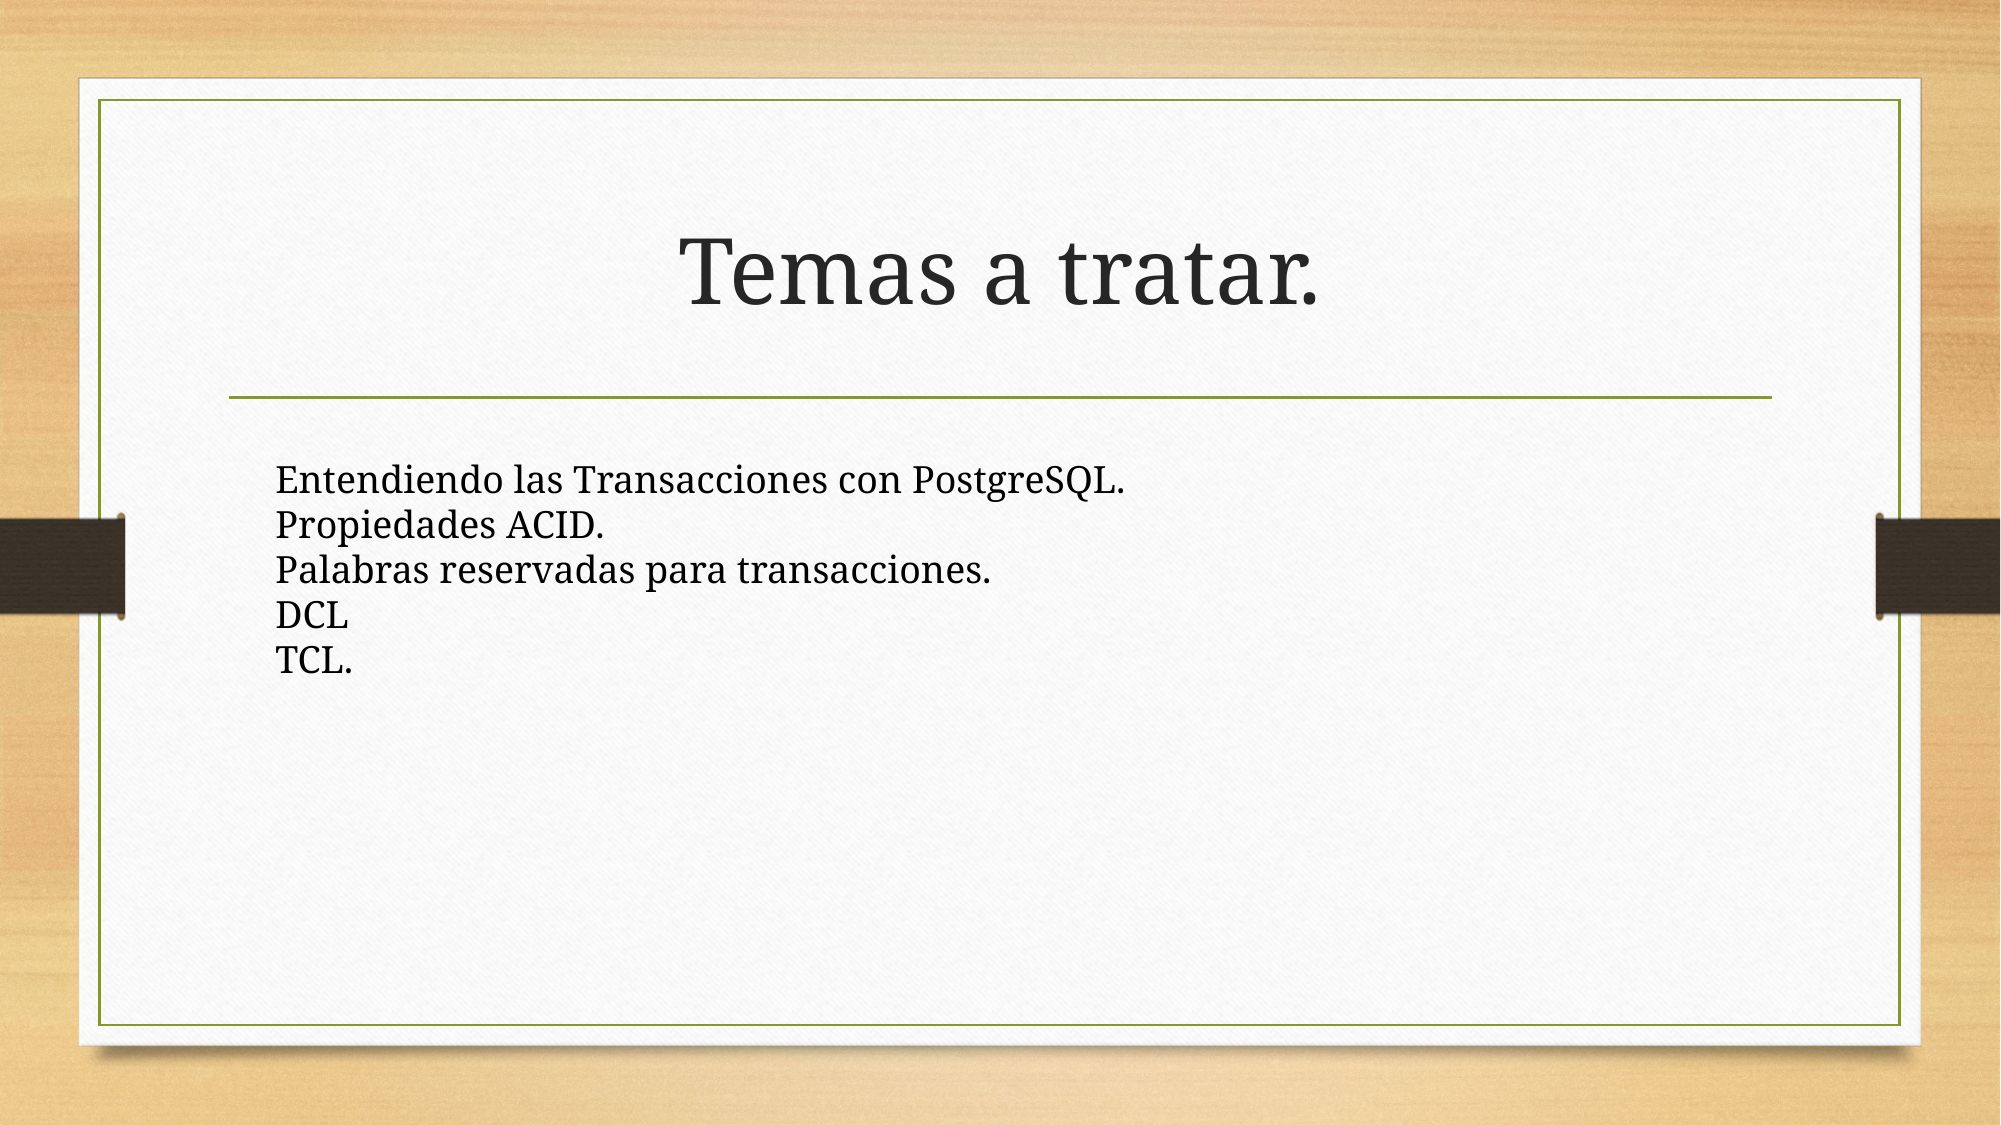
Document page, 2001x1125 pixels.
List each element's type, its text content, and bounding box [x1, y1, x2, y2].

title Temas a tratar. [212, 161, 1788, 375]
text_box Entendiendo las Transacciones con PostgreSQL. Propiedades ACID. Palabras reservadas para transacciones. DCL TCL. [260, 448, 1765, 689]
picture [0, 0, 2001, 1125]
